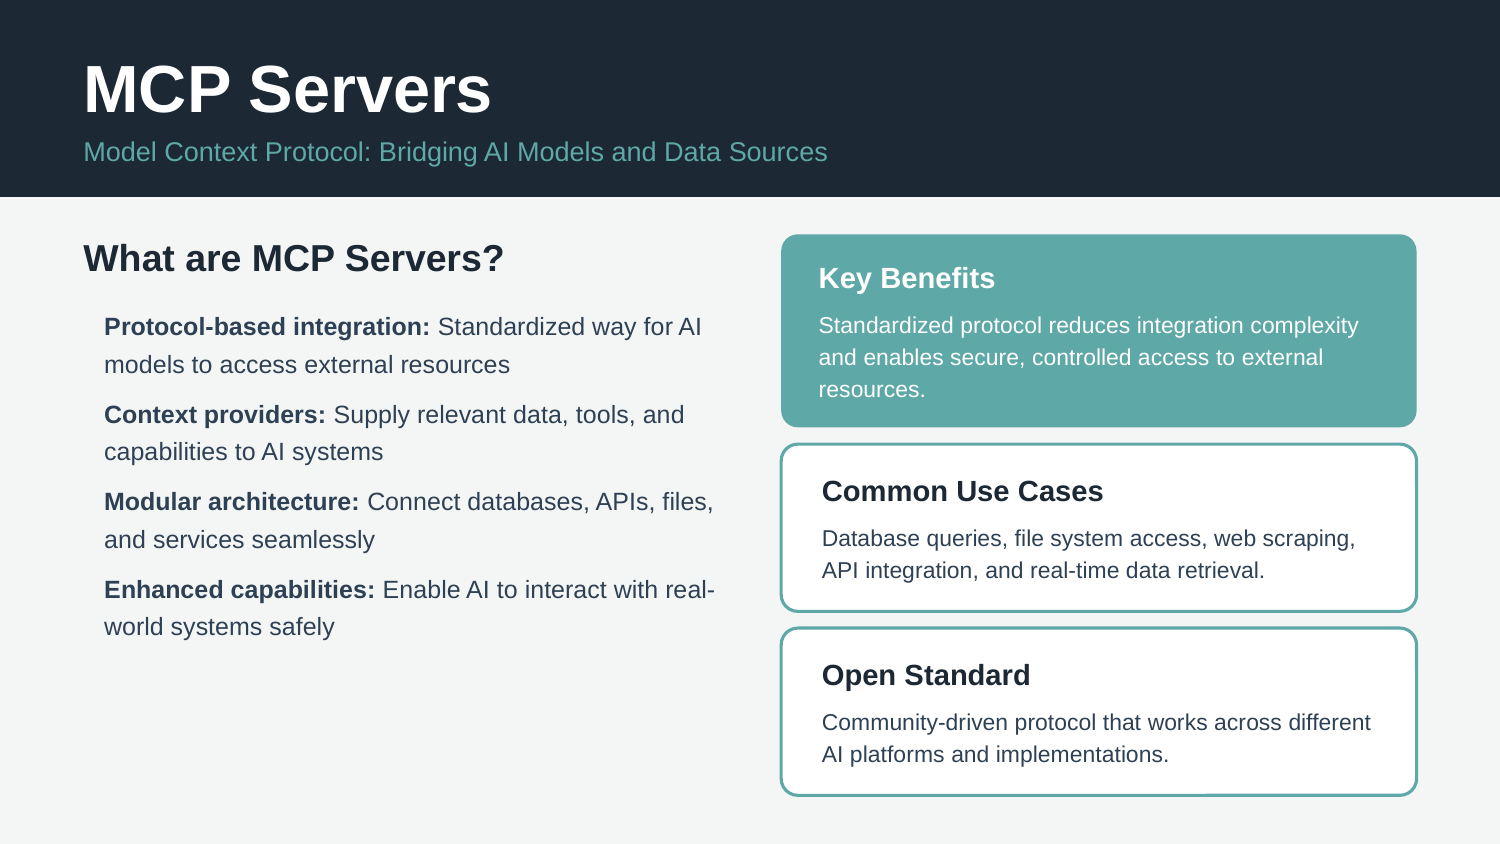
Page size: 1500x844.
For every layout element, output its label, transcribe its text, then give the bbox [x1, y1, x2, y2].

text_box [781, 444, 1417, 612]
text_box What are MCP Servers? [83, 234, 732, 279]
text_box Database queries, file system access, web scraping, API integration, and real-time data retrieval. [821, 519, 1388, 584]
text_box Open Standard [821, 656, 1388, 691]
text_box Key Benefits [818, 259, 1391, 294]
text_box [781, 628, 1417, 796]
text_box Protocol-based integration: Standardized way for AI models to access external resources Context providers: Supply relevant data, tools, and capabilities to AI systems Modular architecture: Connect databases, APIs, files, and services seamlessly Enhanced capabilities: Enable AI to interact with real-world systems safely [83, 303, 719, 641]
text_box [0, 0, 1500, 197]
text_box Standardized protocol reduces integration complexity and enables secure, controlled access to external resources. [818, 306, 1391, 403]
text_box MCP Servers [83, 45, 1444, 123]
text_box Model Context Protocol: Bridging AI Models and Data Sources [83, 134, 1444, 168]
text_box Common Use Cases [821, 472, 1388, 507]
text_box Community-driven protocol that works across different AI platforms and implementations. [821, 702, 1388, 768]
text_box [781, 234, 1417, 428]
